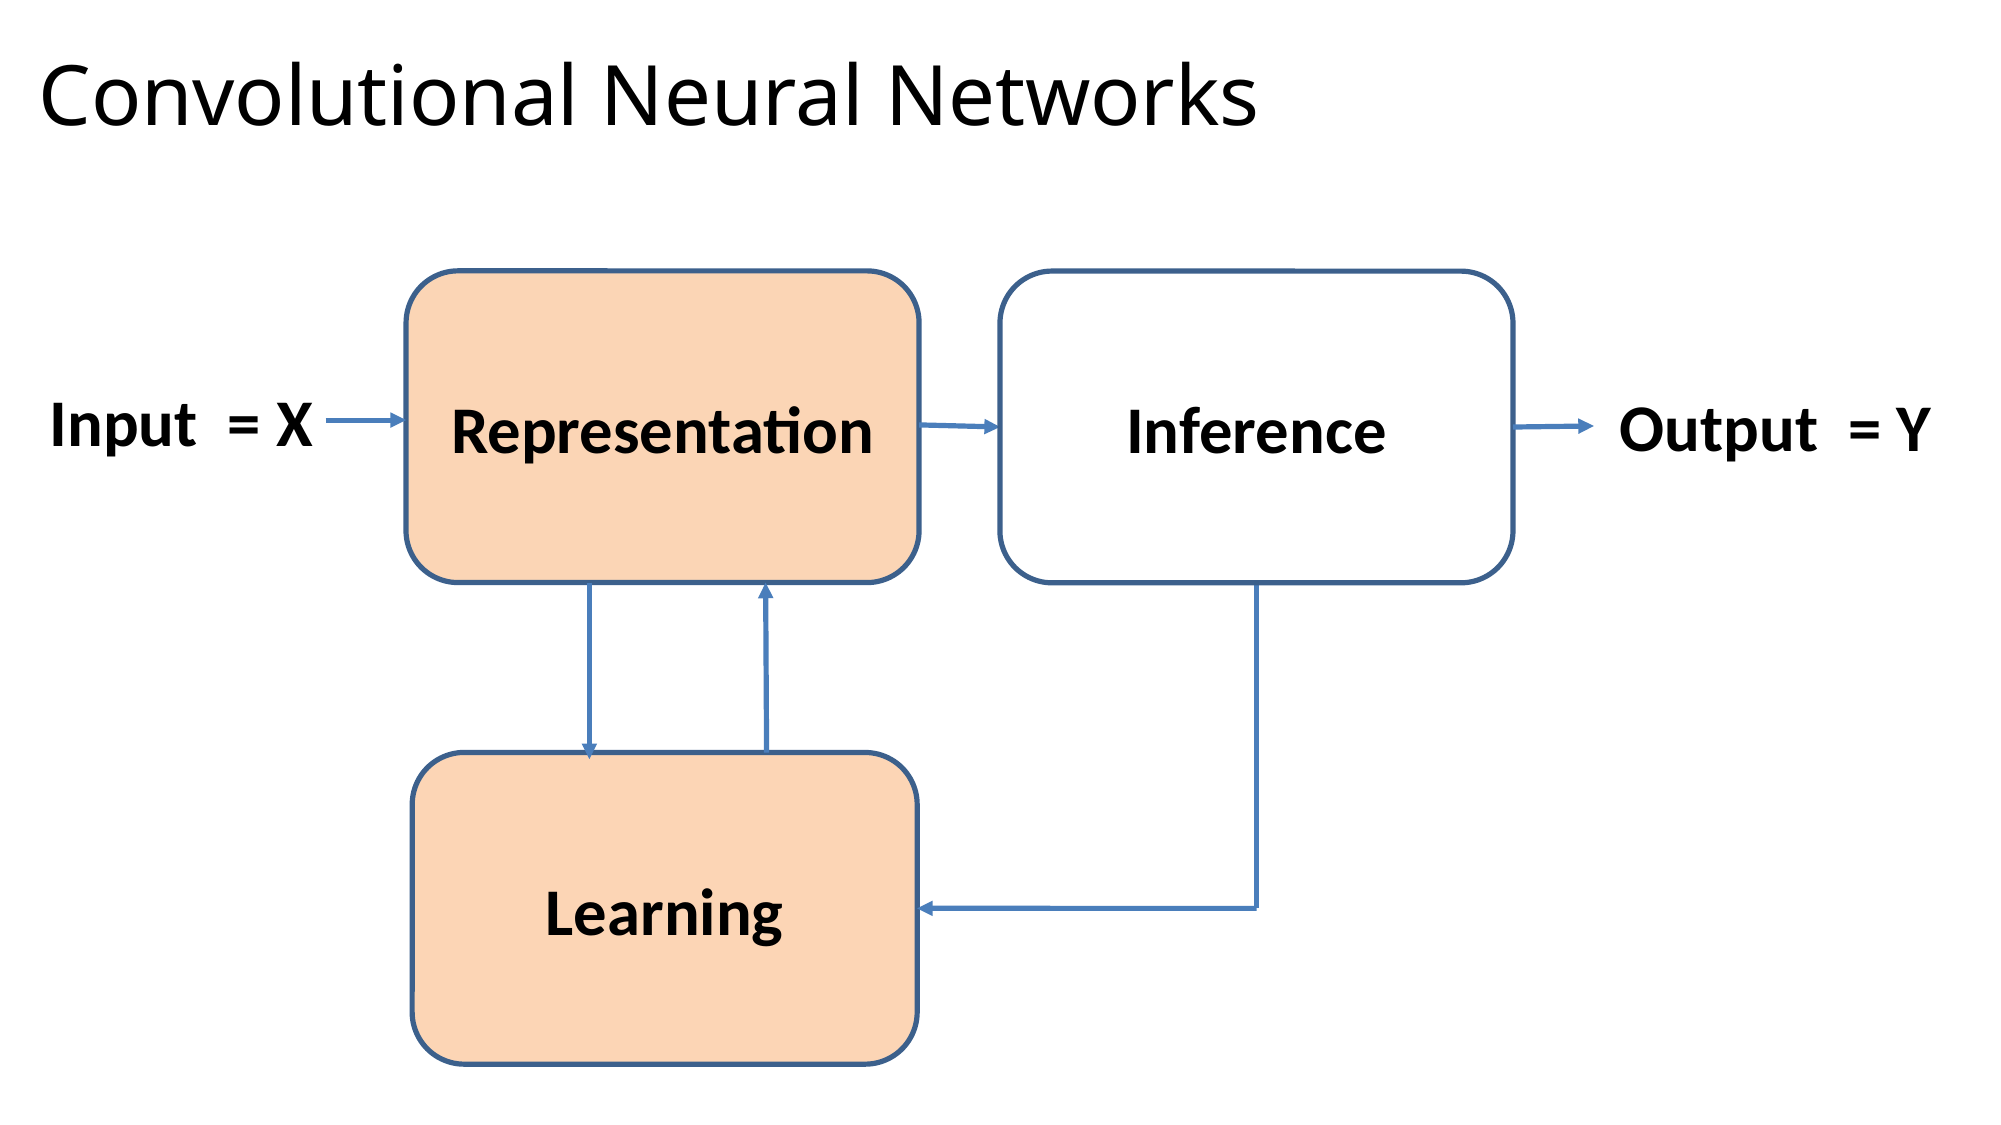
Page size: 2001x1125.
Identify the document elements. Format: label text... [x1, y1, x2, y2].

title Convolutional Neural Networks [23, 53, 1977, 167]
text_box Representation [403, 268, 922, 585]
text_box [918, 424, 1001, 428]
text_box Inference [997, 268, 1516, 585]
text_box Output = Y [1604, 376, 1970, 472]
text_box Learning [410, 750, 920, 1067]
text_box Input = X [34, 372, 341, 467]
